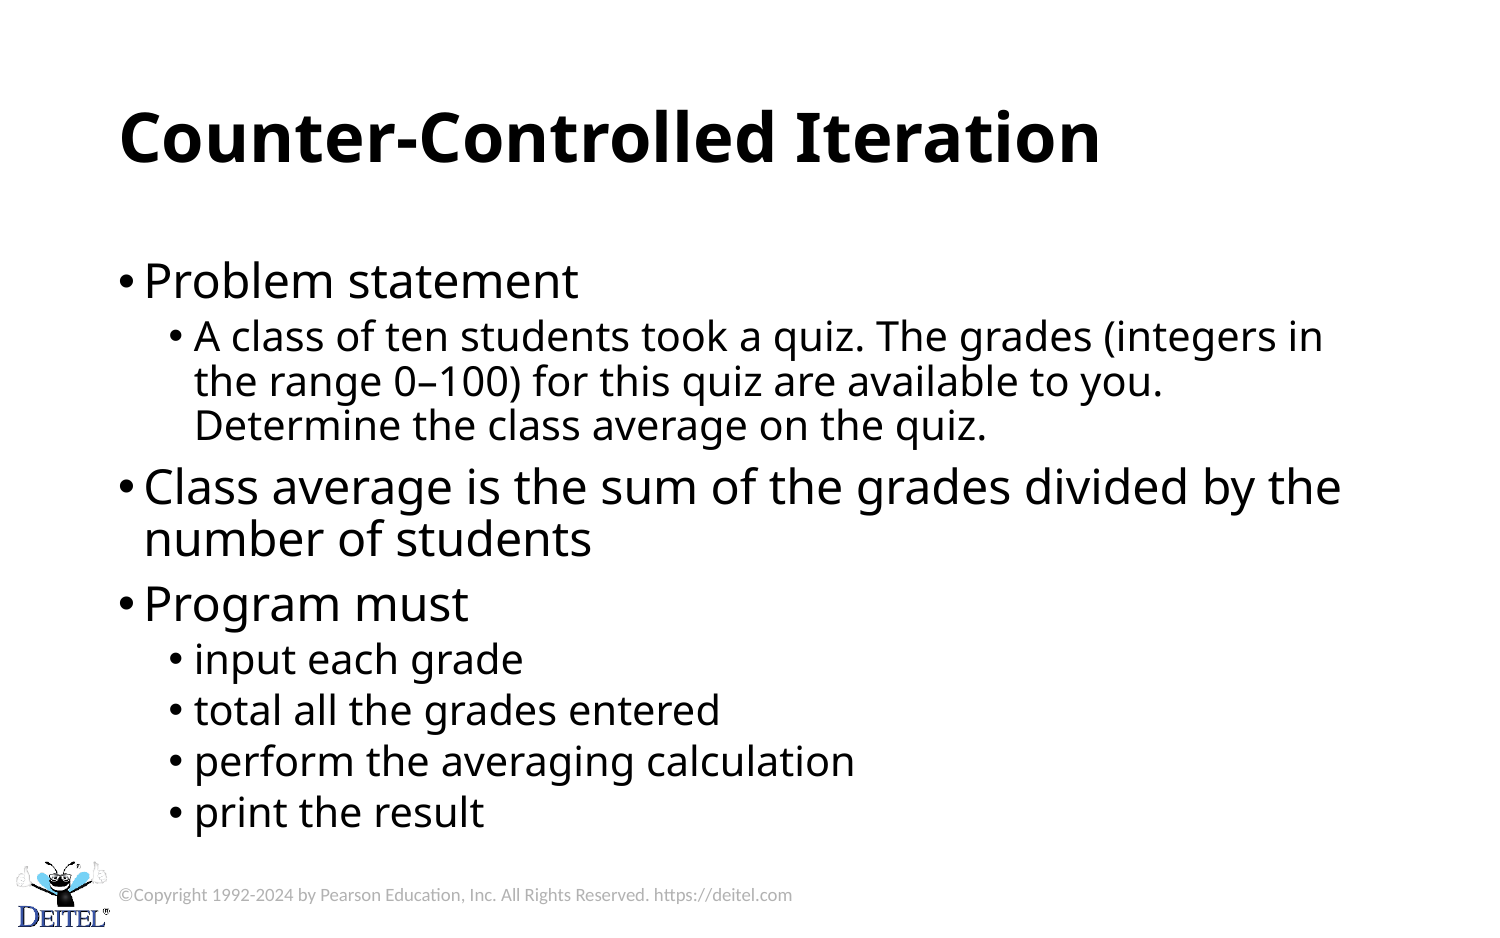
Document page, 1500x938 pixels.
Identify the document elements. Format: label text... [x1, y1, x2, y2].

list Problem statement A class of ten students took a quiz. The grades (integers in the range 0–100) for this quiz are available to you. Determine the class average on the quiz. Class average is the sum of the grades divided by the number of students Program must input each grade total all the grades entered perform the averaging calculation print the result [103, 249, 1397, 845]
title Counter-Controlled Iteration [103, 49, 1397, 232]
footer ©Copyright 1992-2024 by Pearson Education, Inc. All Rights Reserved. https://deitel.com [103, 868, 1004, 919]
picture [0, 837, 163, 938]
